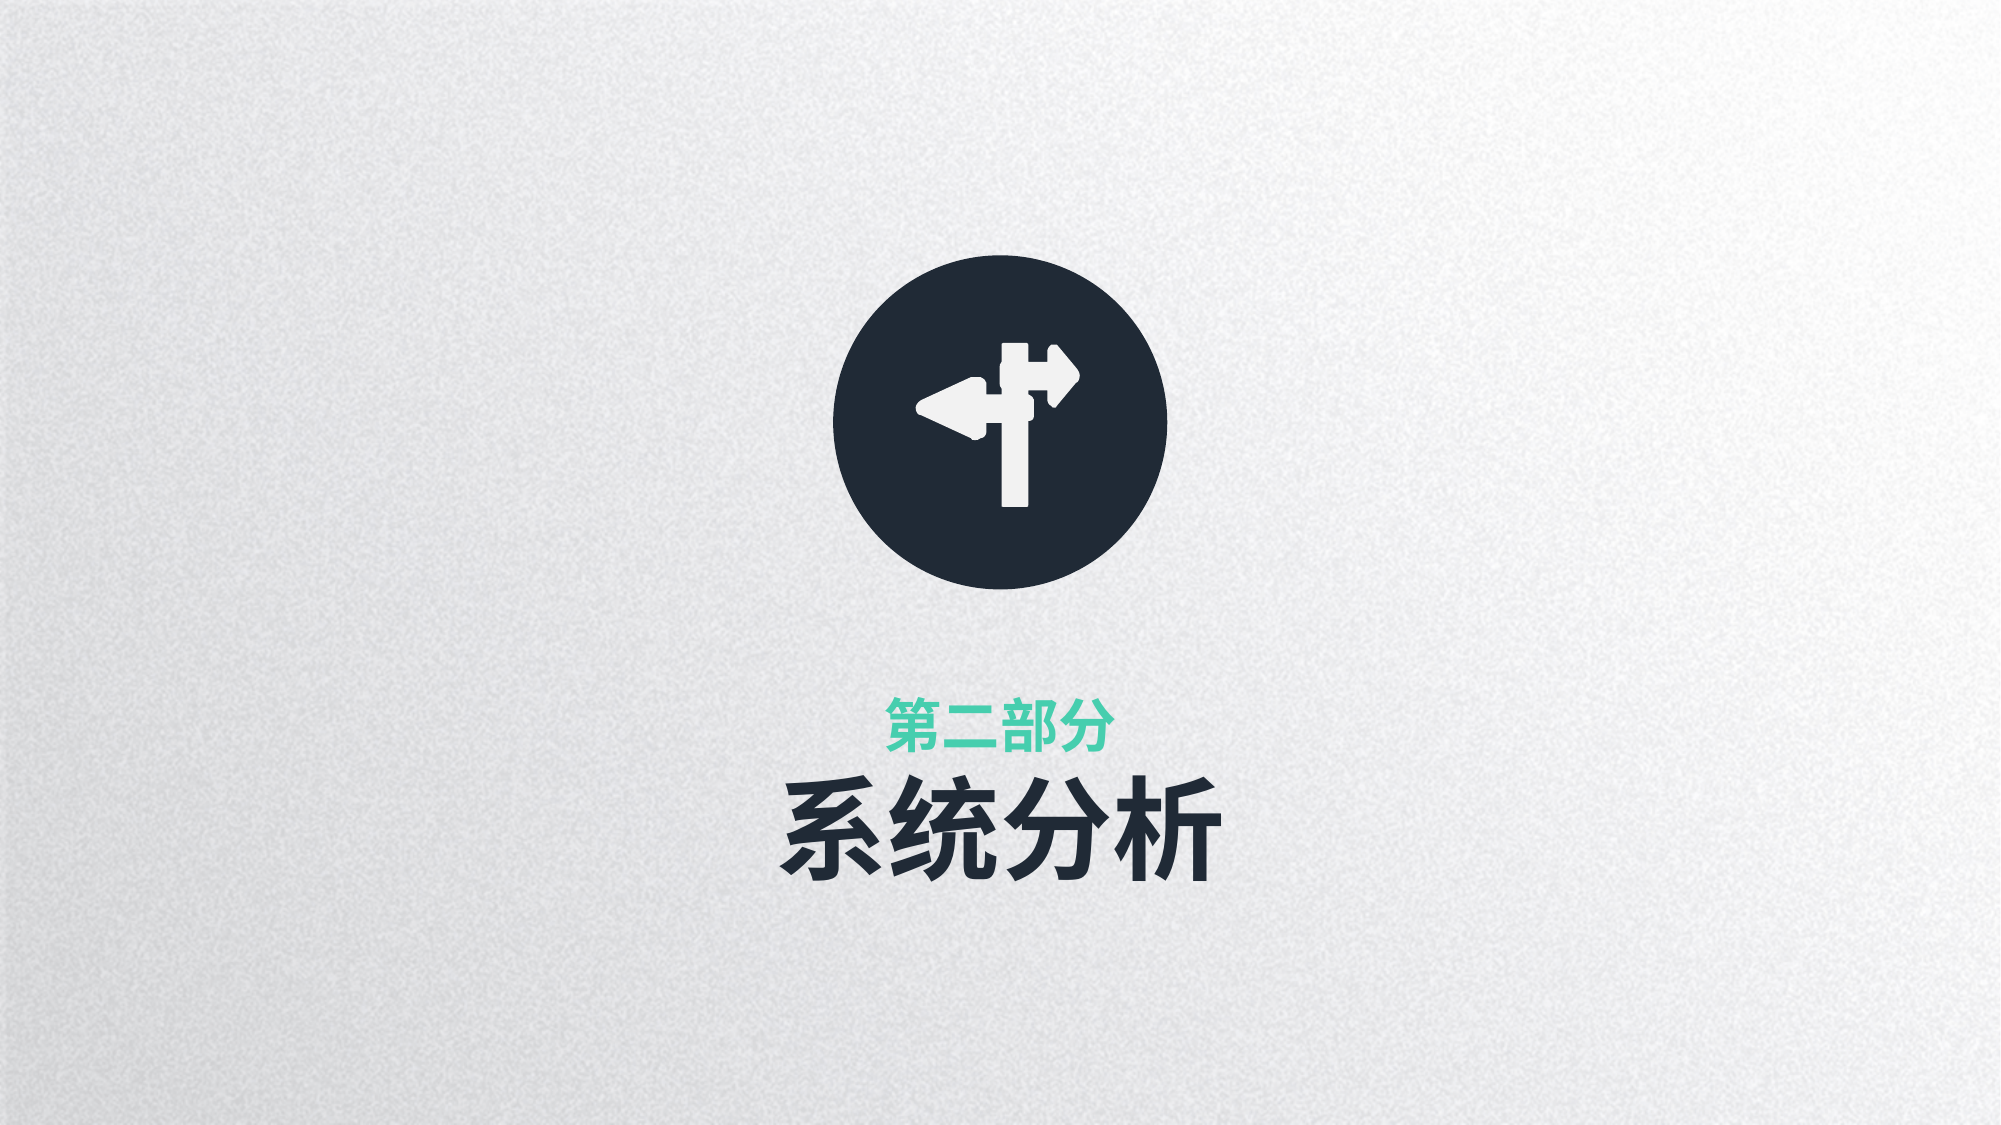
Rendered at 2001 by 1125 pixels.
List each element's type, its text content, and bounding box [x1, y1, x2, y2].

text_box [832, 255, 1168, 590]
picture [0, 0, 2001, 1125]
text_box 第二部分 [868, 681, 1132, 766]
text_box 系统分析 [760, 751, 1240, 902]
